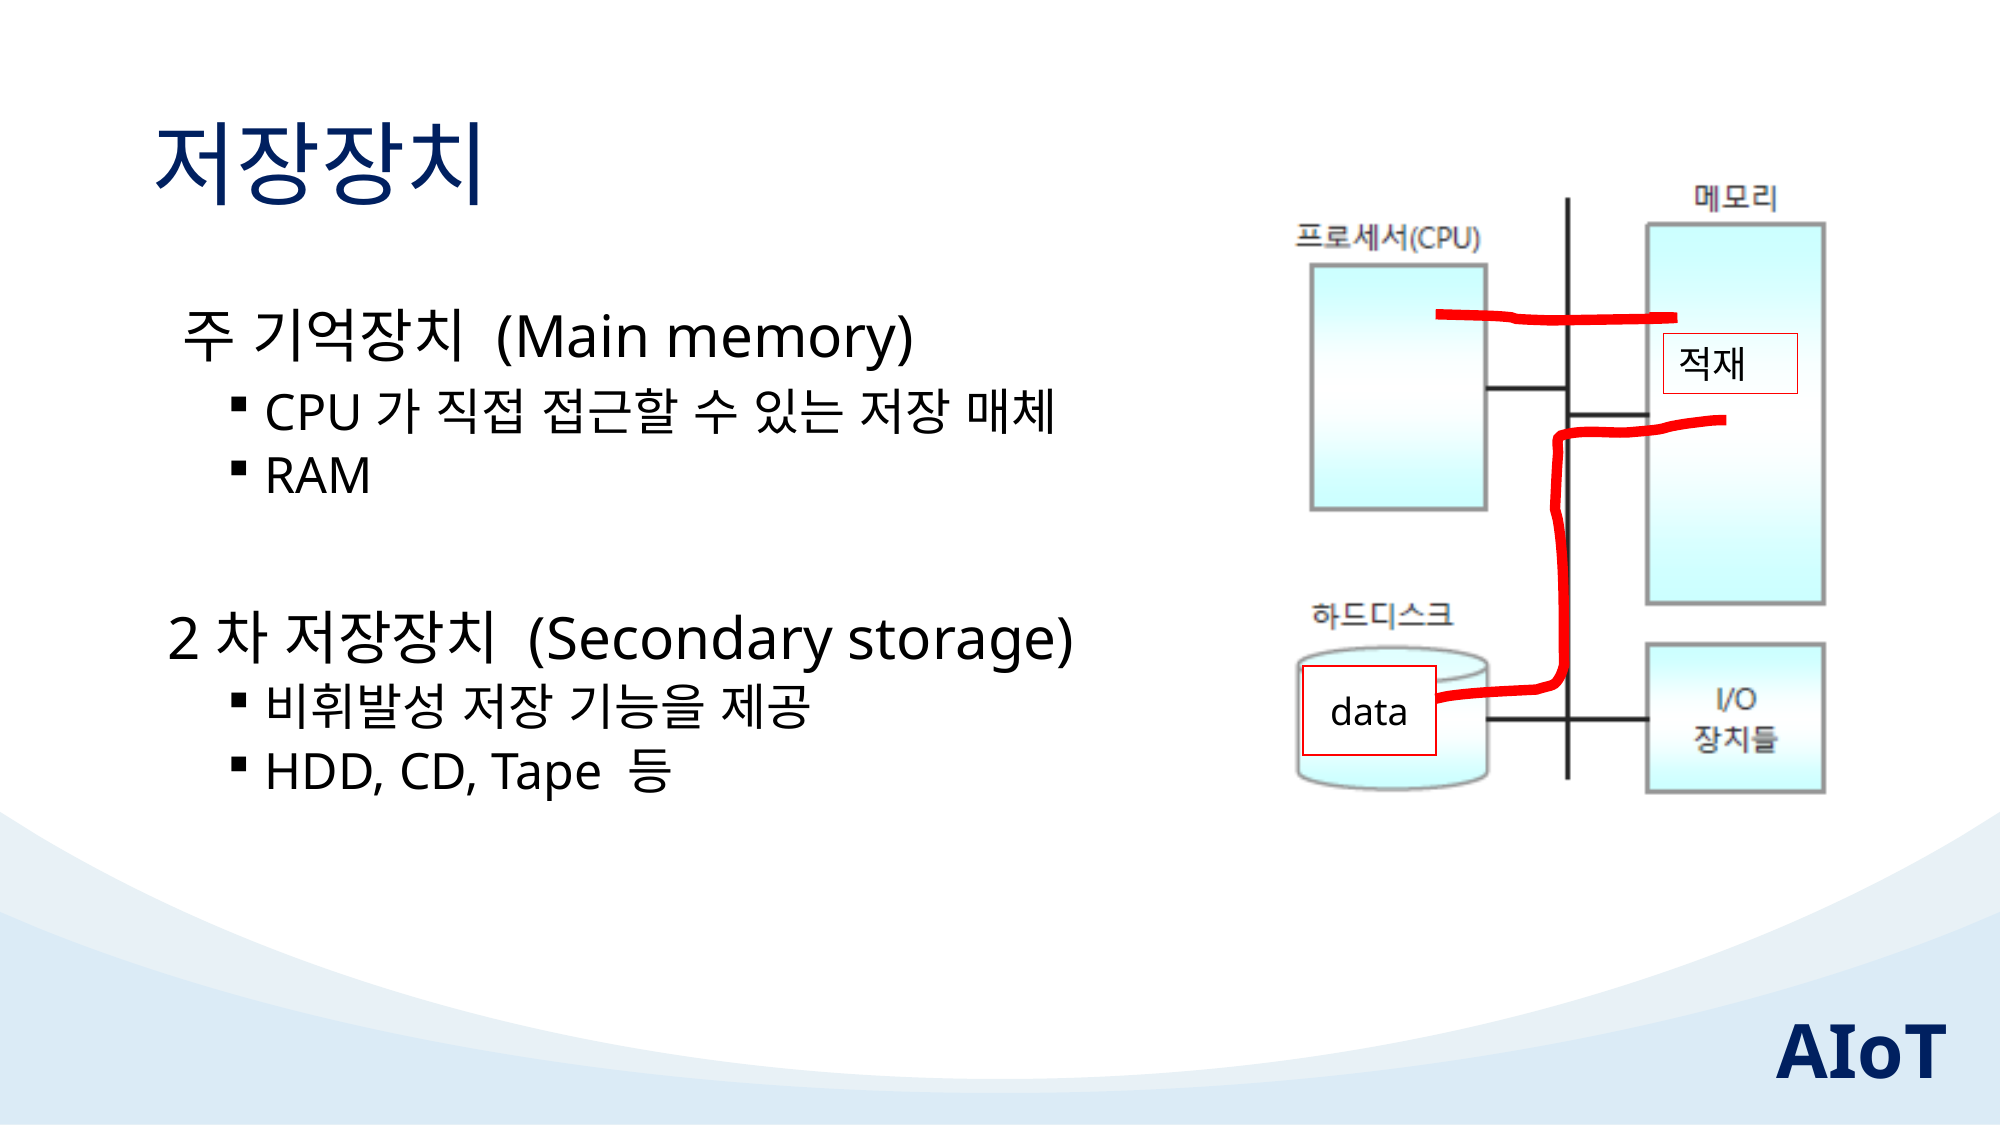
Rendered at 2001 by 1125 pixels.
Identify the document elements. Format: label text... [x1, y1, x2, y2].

picture [1245, 109, 1863, 848]
title 저장장치 [137, 59, 1863, 278]
list 주 기억장치 (Main memory) CPU가 직접 접근할 수 있는 저장 매체 RAM 2차 저장장치 (Secondary storage) 비휘발성 저장 기능을 제공 HDD, CD, Tape 등 [137, 299, 1863, 1014]
